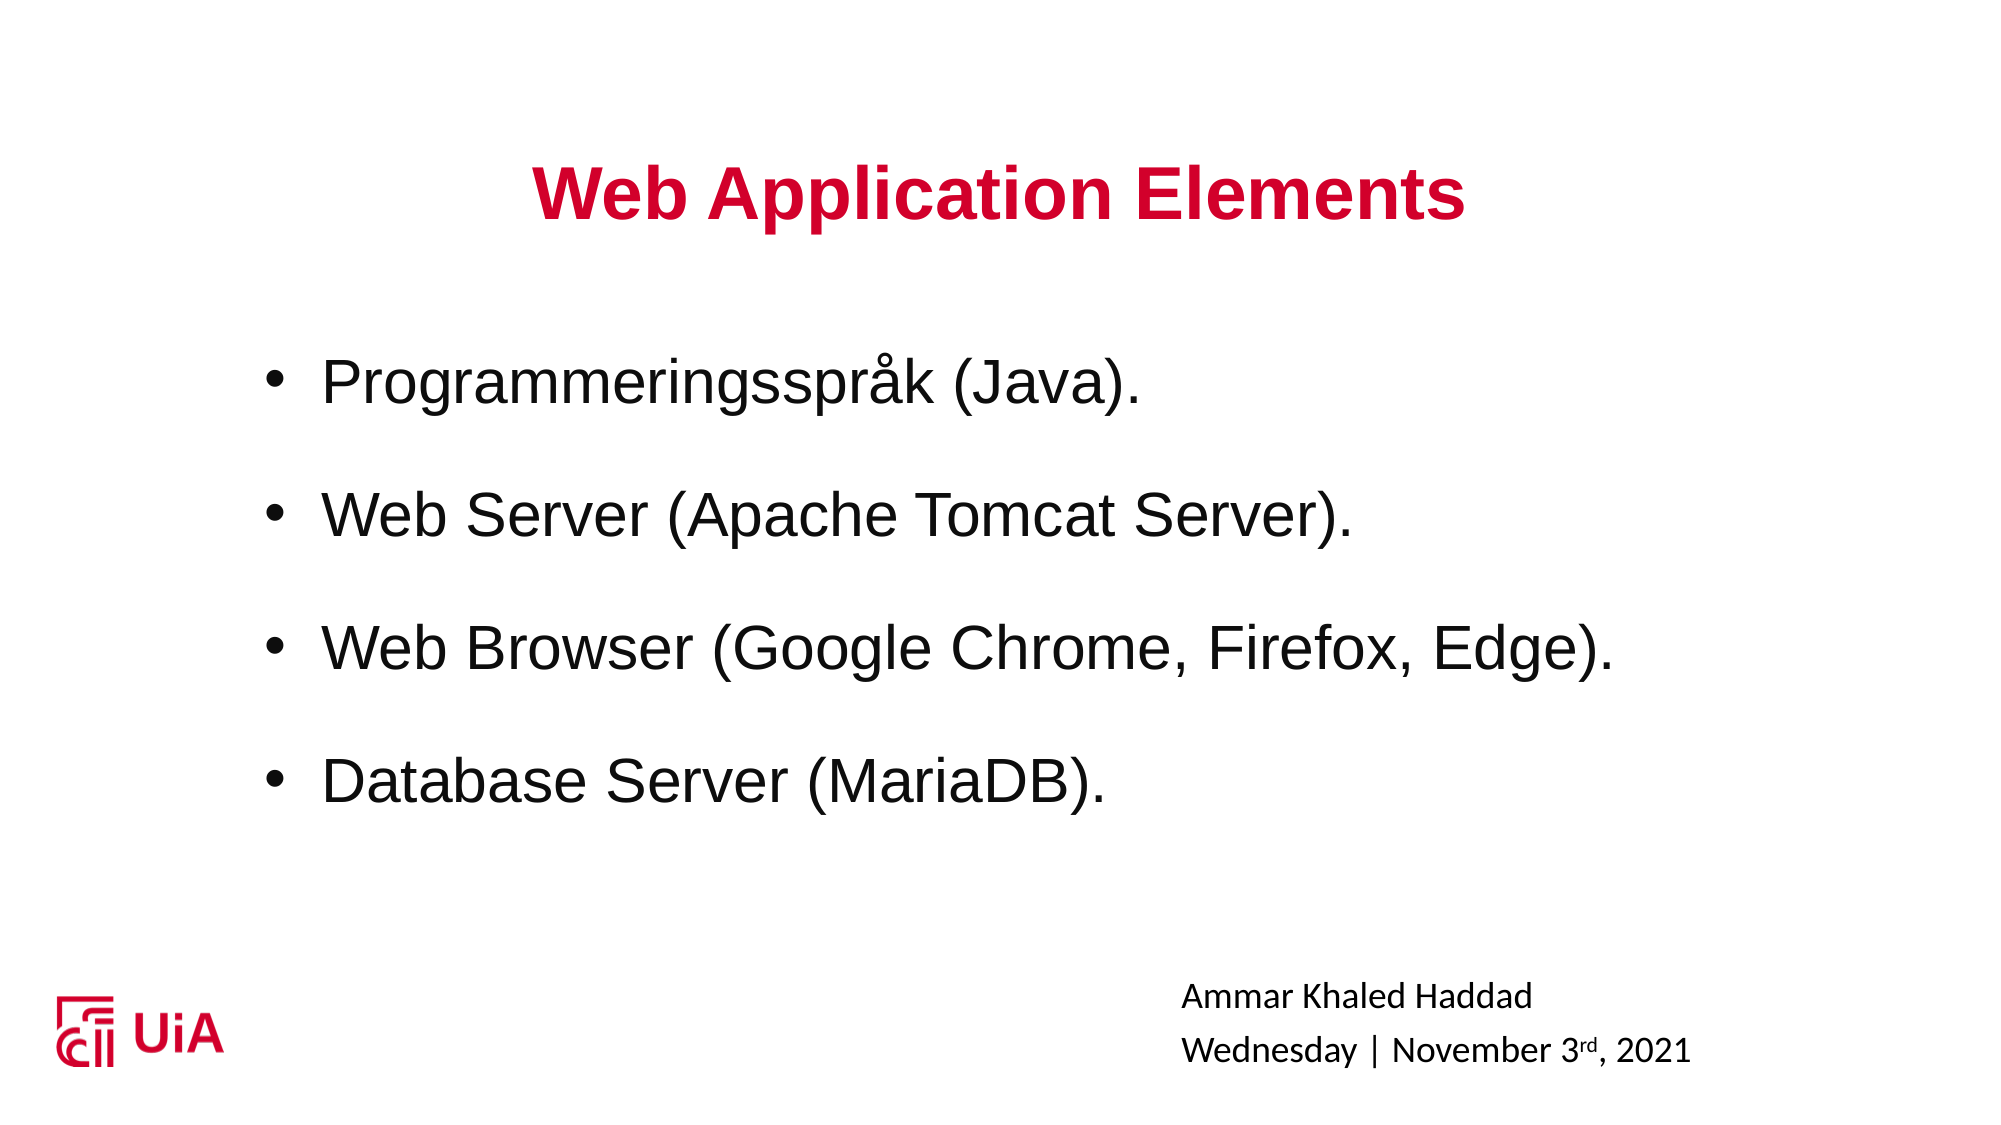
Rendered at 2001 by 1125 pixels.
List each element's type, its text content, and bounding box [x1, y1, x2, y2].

title Web Application Elements [0, 56, 2000, 244]
picture [56, 996, 224, 1067]
text_box Ammar Khaled Haddad Wednesday | November 3rd, 2021 [1162, 963, 2000, 1077]
subtitle Programmeringsspråk (Java). Web Server (Apache Tomcat Server). Web Browser (Google Chrome, Firefox, Edge). Database Server (MariaDB). [249, 295, 1750, 913]
